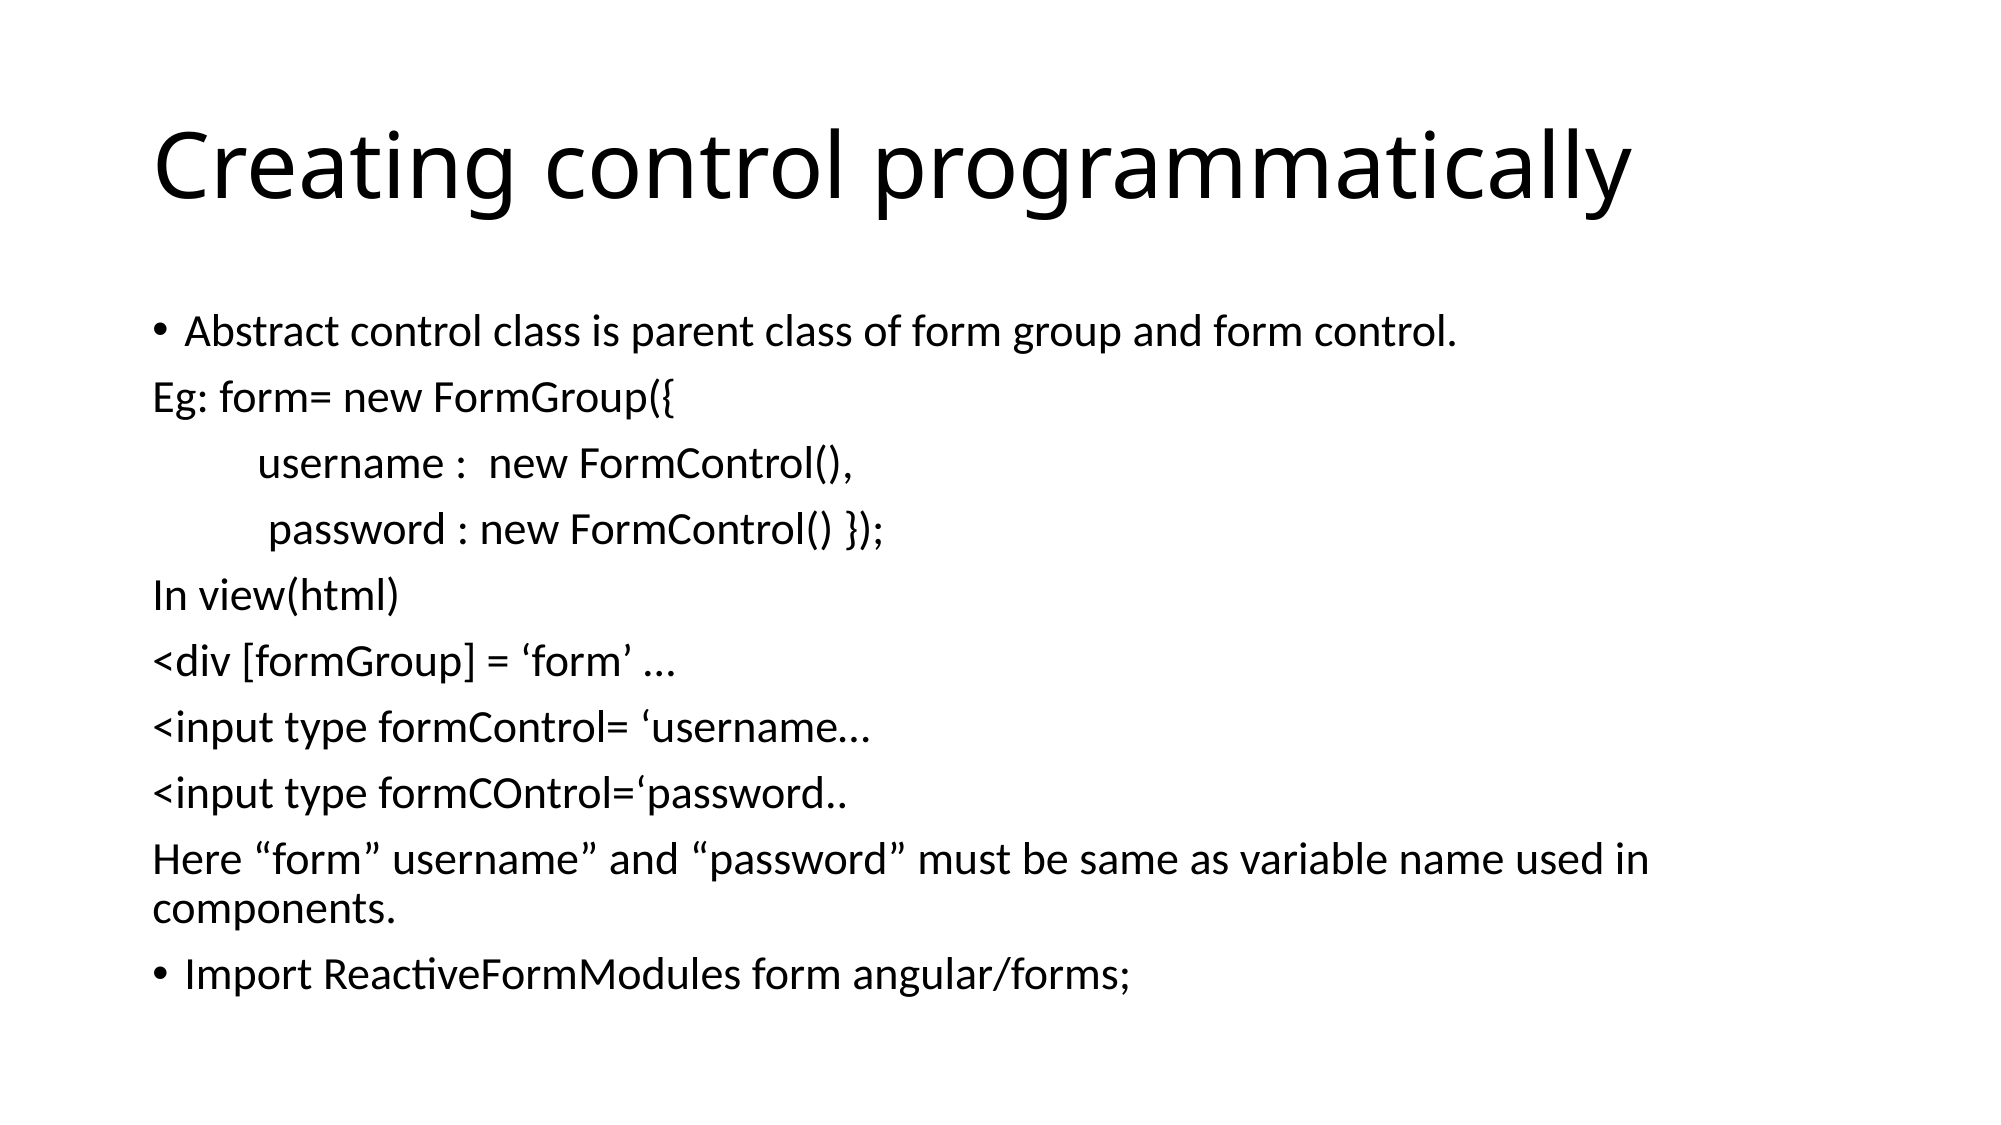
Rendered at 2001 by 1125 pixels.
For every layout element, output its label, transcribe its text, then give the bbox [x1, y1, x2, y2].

title Creating control programmatically [137, 59, 1863, 278]
list Abstract control class is parent class of form group and form control. Eg: form= new FormGroup({ username : new FormControl(), password : new FormControl() }); In view(html) <div [formGroup] = ‘form’ … <input type formControl= ‘username… <input type formCOntrol=‘password.. Here “form” username” and “password” must be same as variable name used in components. Import ReactiveFormModules form angular/forms; [137, 299, 1863, 1014]
